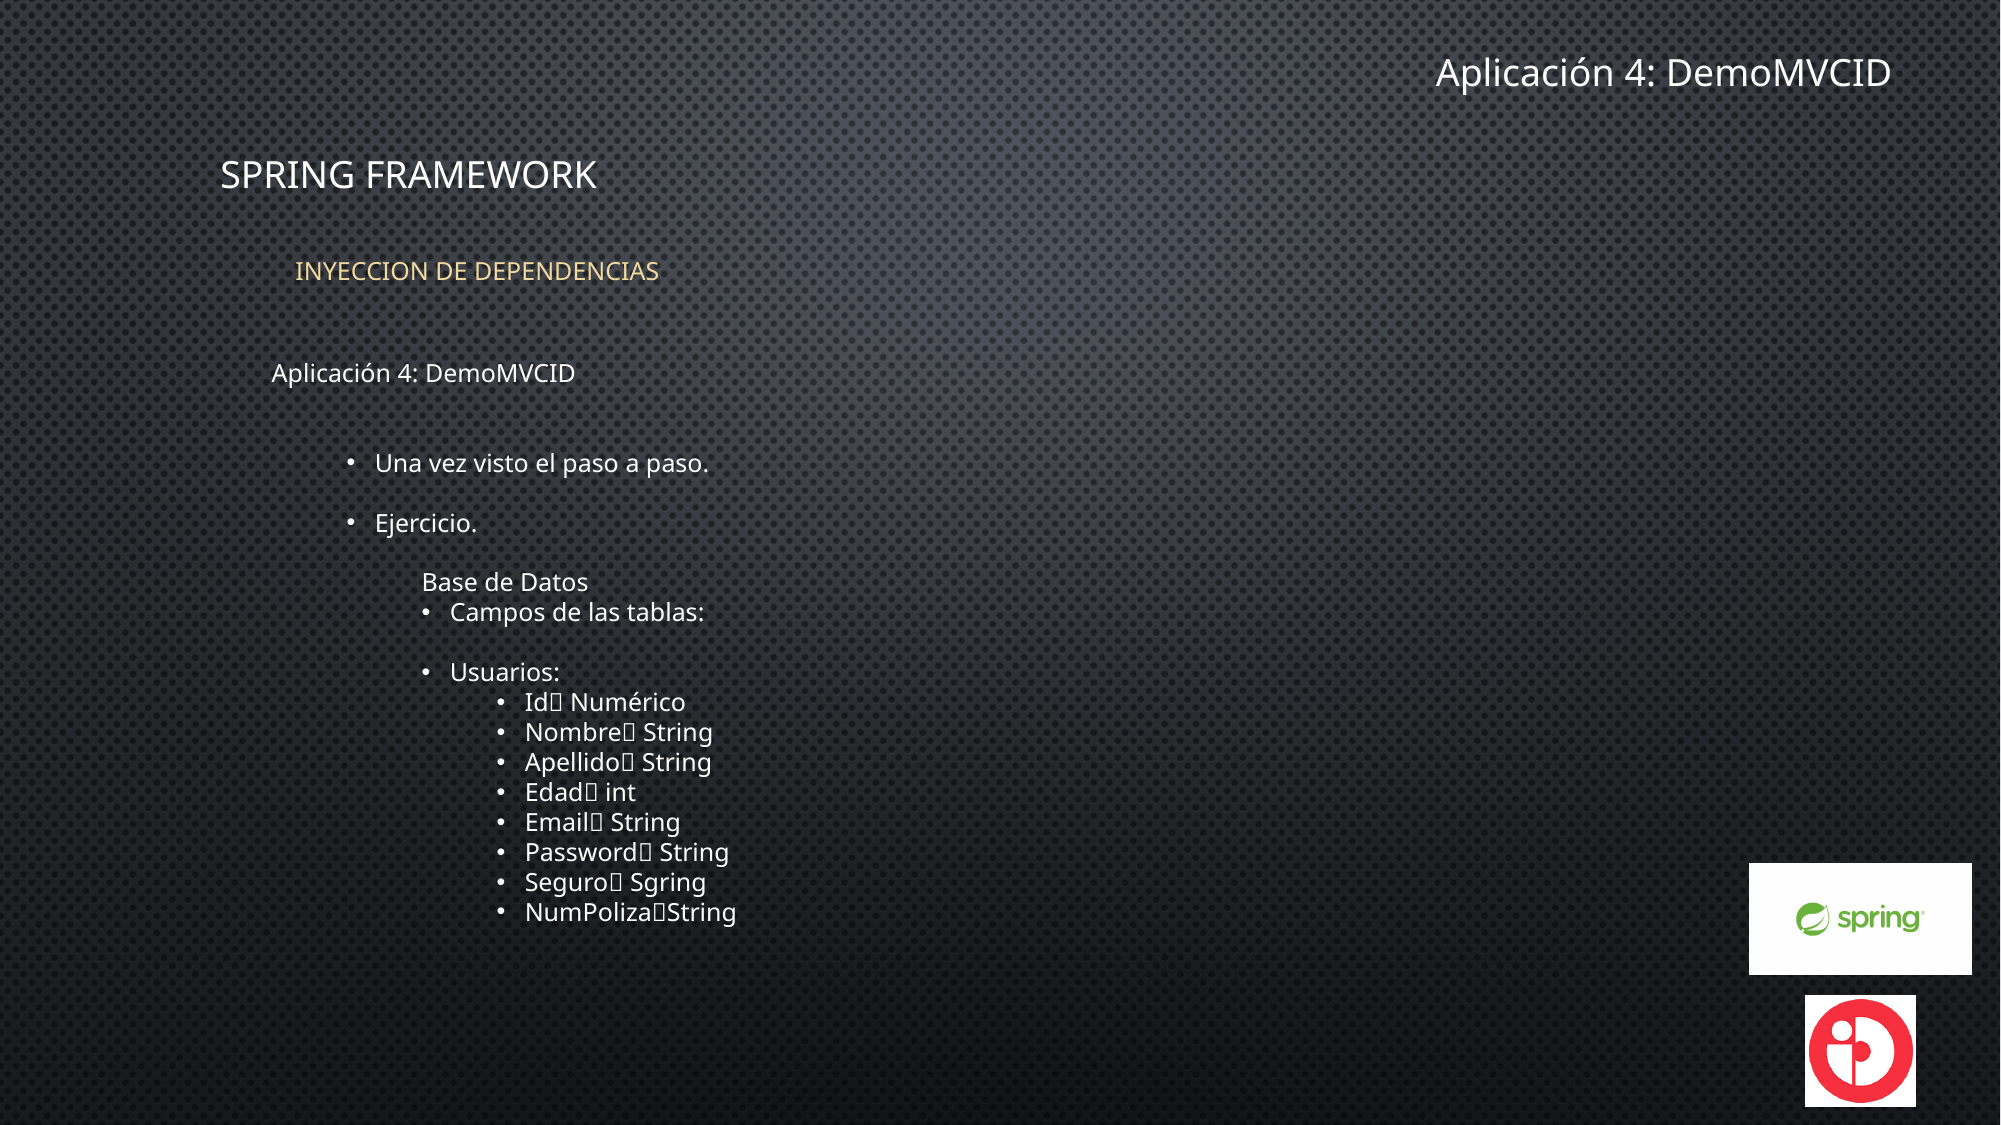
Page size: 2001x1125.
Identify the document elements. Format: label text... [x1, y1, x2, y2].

text_box Aplicación 4: DemoMVCID Una vez visto el paso a paso. Ejercicio. Base de Datos Campos de las tablas: Usuarios: Id Numérico Nombre String Apellido String Edad int Email String Password String Seguro Sgring NumPolizaString [181, 320, 1672, 1125]
text_box SPRING FRAMEWORK INYECCION DE DEPENDENCIAS [205, 143, 1696, 473]
text_box Aplicación 4: DemoMVCID [1345, 41, 2000, 102]
picture [1749, 863, 1972, 975]
picture [1804, 995, 1917, 1107]
